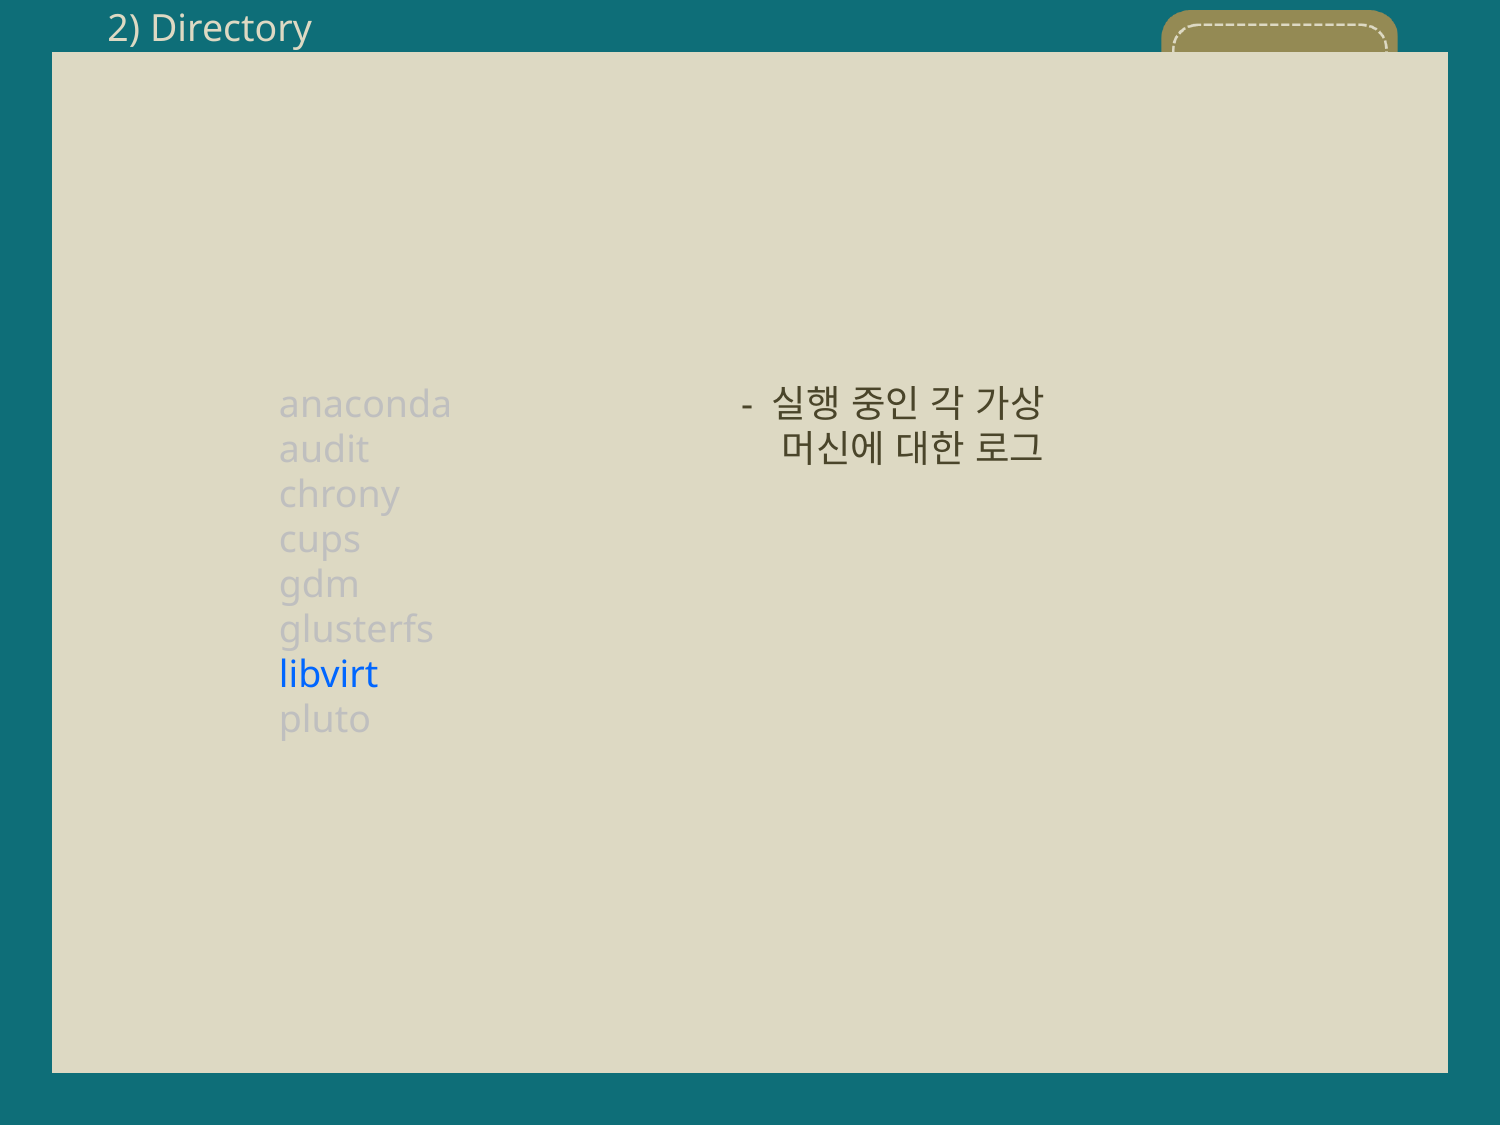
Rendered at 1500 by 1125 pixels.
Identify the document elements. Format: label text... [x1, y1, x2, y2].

picture [1161, 9, 1398, 52]
text_box [0, 0, 1500, 1125]
text_box anaconda audit chrony cups gdm glusterfs libvirt pluto [264, 373, 810, 748]
text_box - 실행 중인 각 가상 머신에 대한 로그 [810, 373, 1247, 478]
text_box 2) Directory [92, 0, 328, 57]
